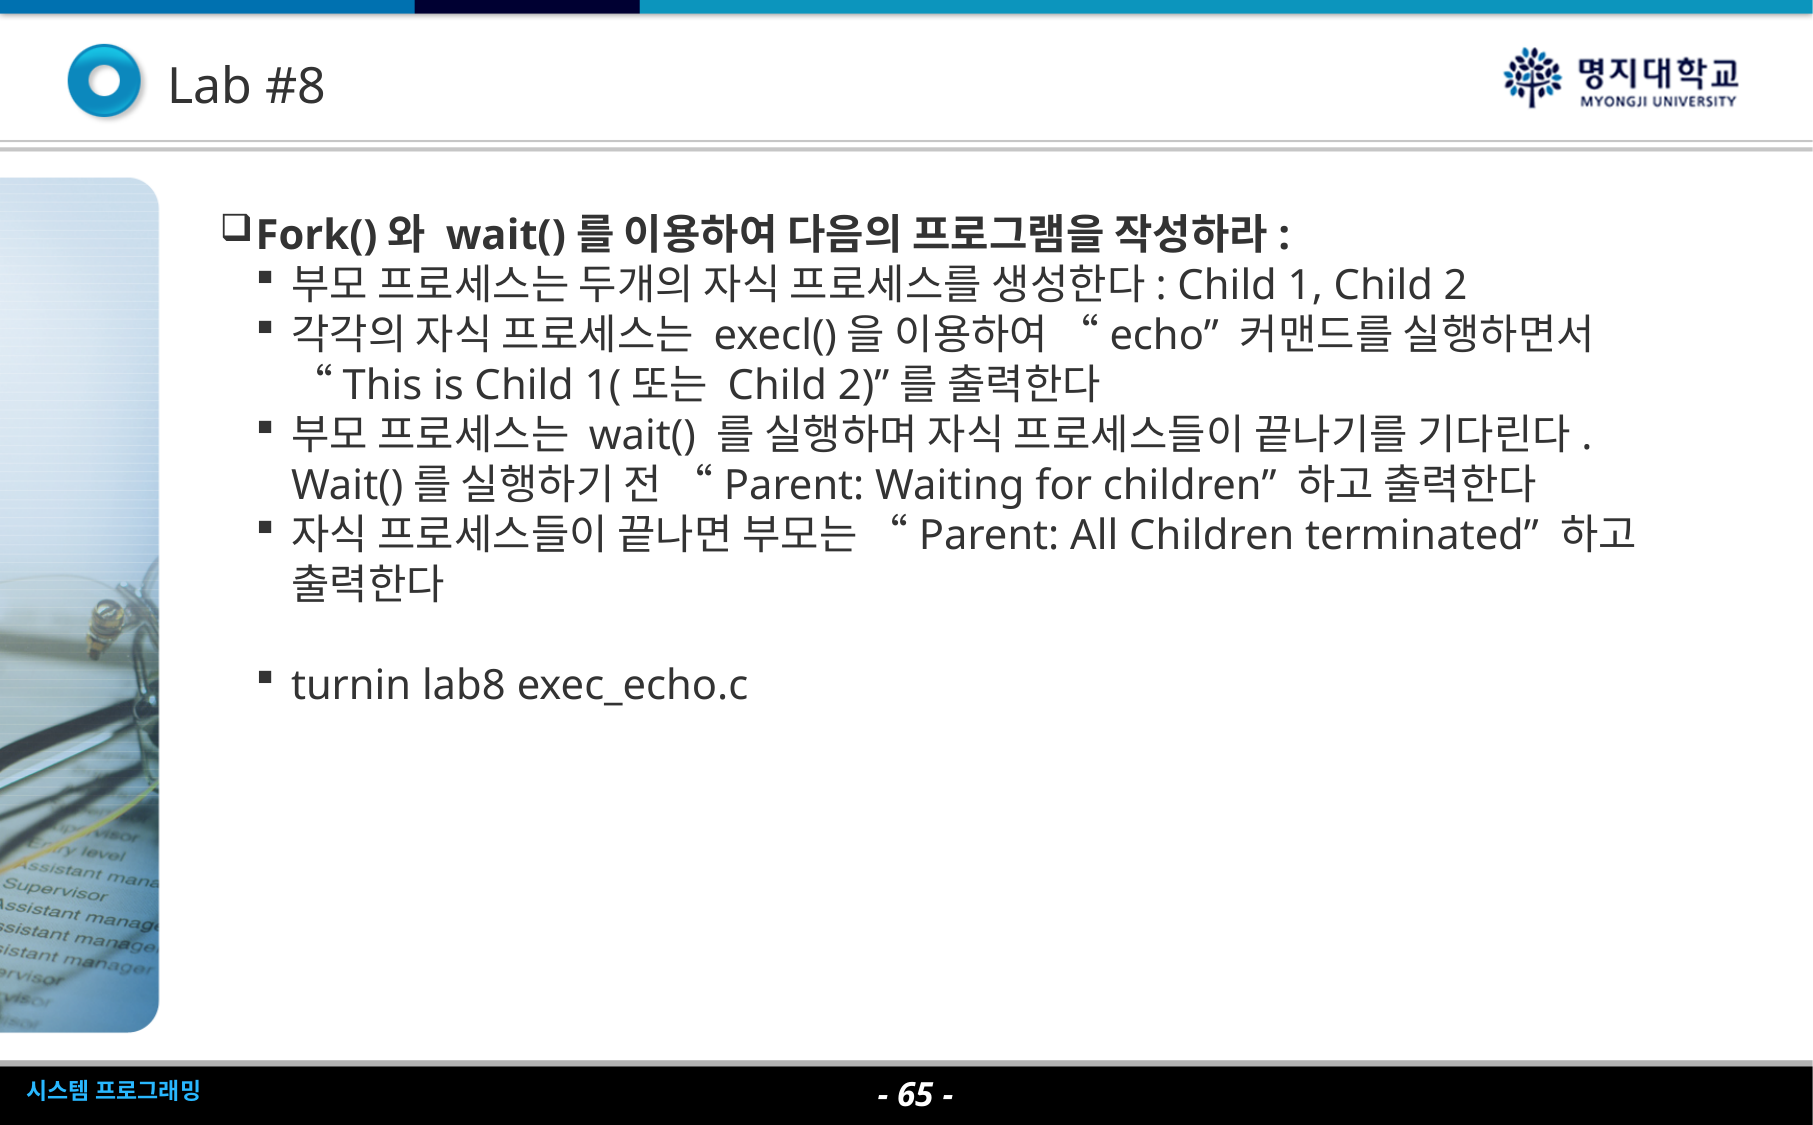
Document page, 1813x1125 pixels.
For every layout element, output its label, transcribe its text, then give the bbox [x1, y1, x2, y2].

picture [0, 0, 1813, 1125]
text_box Fork()와 wait()를 이용하여 다음의 프로그램을 작성하라: 부모 프로세스는 두개의 자식 프로세스를 생성한다: Child 1, Child 2 각각의 자식 프로세스는 execl()을 이용하여 “echo” 커맨드를 실행하면서 “This is Child 1(또는 Child 2)”를 출력한다 부모 프로세스는 wait() 를 실행하며 자식 프로세스들이 끝나기를 기다린다. Wait()를 실행하기 전 “Parent: Waiting for children” 하고 출력한다 자식 프로세스들이 끝나면 부모는 “Parent: All Children terminated” 하고 출력한다 turnin lab8 exec_echo.c [203, 199, 1668, 731]
text_box - <숫자> - [819, 1065, 1012, 1125]
text_box Lab #8 [150, 38, 1797, 129]
